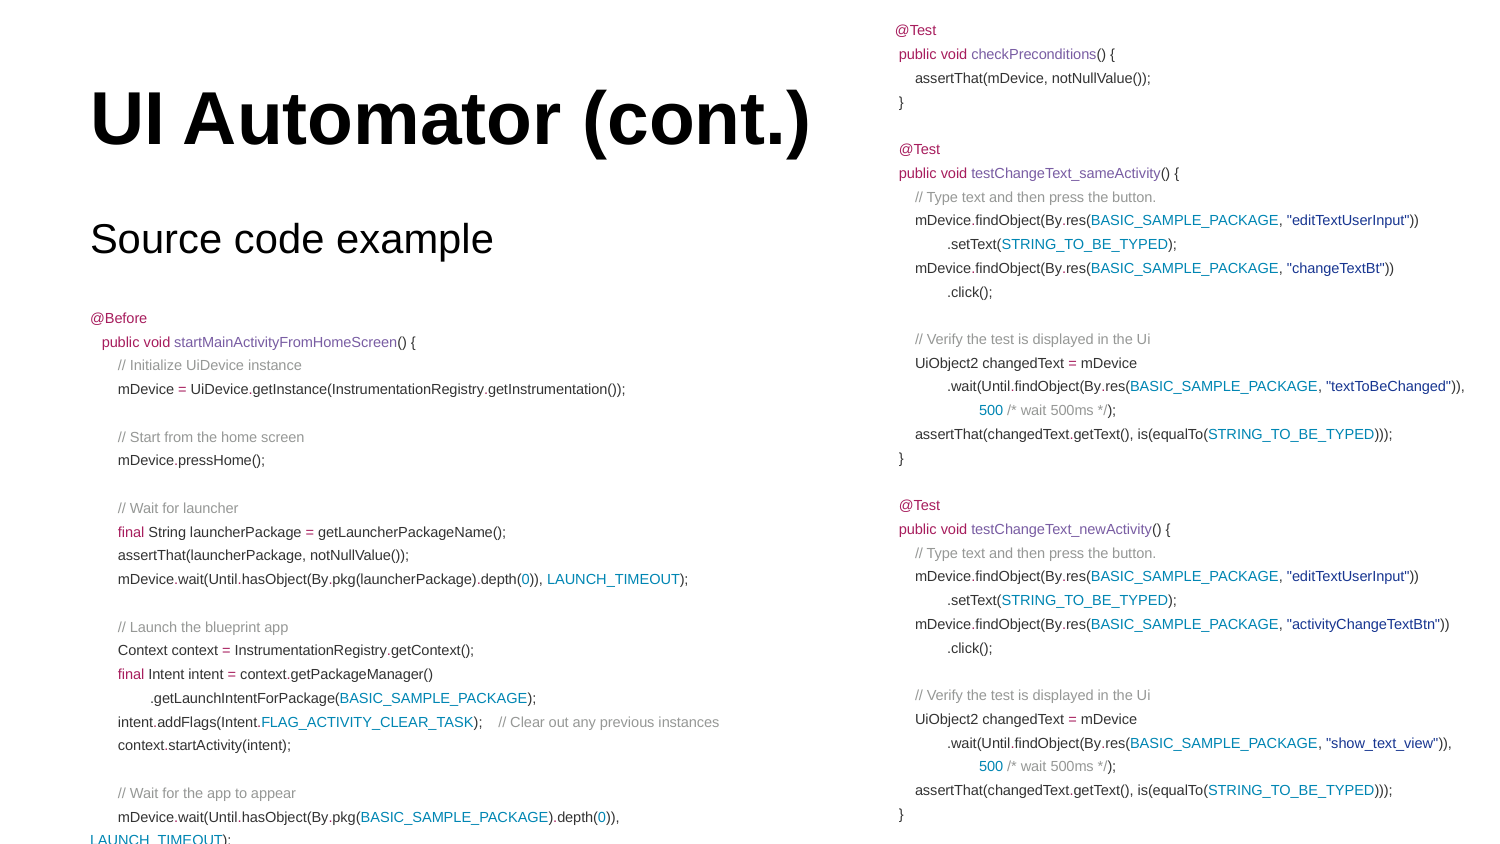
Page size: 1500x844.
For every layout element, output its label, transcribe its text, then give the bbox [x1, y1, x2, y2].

title UI Automator (cont.) [75, 33, 872, 175]
list Source code example [75, 196, 872, 288]
text_box @Test public void checkPreconditions() { assertThat(mDevice, notNullValue()); } @Test public void testChangeText_sameActivity() { // Type text and then press the button. mDevice.findObject(By.res(BASIC_SAMPLE_PACKAGE, "editTextUserInput")) .setText(STRING_TO_BE_TYPED); mDevice.findObject(By.res(BASIC_SAMPLE_PACKAGE, "changeTextBt")) .click(); // Verify the test is displayed in the Ui UiObject2 changedText = mDevice .wait(Until.findObject(By.res(BASIC_SAMPLE_PACKAGE, "textToBeChanged")), 500 /* wait 500ms */); assertThat(changedText.getText(), is(equalTo(STRING_TO_BE_TYPED))); } @Test public void testChangeText_newActivity() { // Type text and then press the button. mDevice.findObject(By.res(BASIC_SAMPLE_PACKAGE, "editTextUserInput")) .setText(STRING_TO_BE_TYPED); mDevice.findObject(By.res(BASIC_SAMPLE_PACKAGE, "activityChangeTextBtn")) .click(); // Verify the test is displayed in the Ui UiObject2 changedText = mDevice .wait(Until.findObject(By.res(BASIC_SAMPLE_PACKAGE, "show_text_view")), 500 /* wait 500ms */); assertThat(changedText.getText(), is(equalTo(STRING_TO_BE_TYPED))); } [872, 0, 1500, 844]
text_box @Before public void startMainActivityFromHomeScreen() { // Initialize UiDevice instance mDevice = UiDevice.getInstance(InstrumentationRegistry.getInstrumentation()); // Start from the home screen mDevice.pressHome(); // Wait for launcher final String launcherPackage = getLauncherPackageName(); assertThat(launcherPackage, notNullValue()); mDevice.wait(Until.hasObject(By.pkg(launcherPackage).depth(0)), LAUNCH_TIMEOUT); // Launch the blueprint app Context context = InstrumentationRegistry.getContext(); final Intent intent = context.getPackageManager() .getLaunchIntentForPackage(BASIC_SAMPLE_PACKAGE); intent.addFlags(Intent.FLAG_ACTIVITY_CLEAR_TASK); // Clear out any previous instances context.startActivity(intent); // Wait for the app to appear mDevice.wait(Until.hasObject(By.pkg(BASIC_SAMPLE_PACKAGE).depth(0)), LAUNCH_TIMEOUT); } [74, 287, 763, 820]
